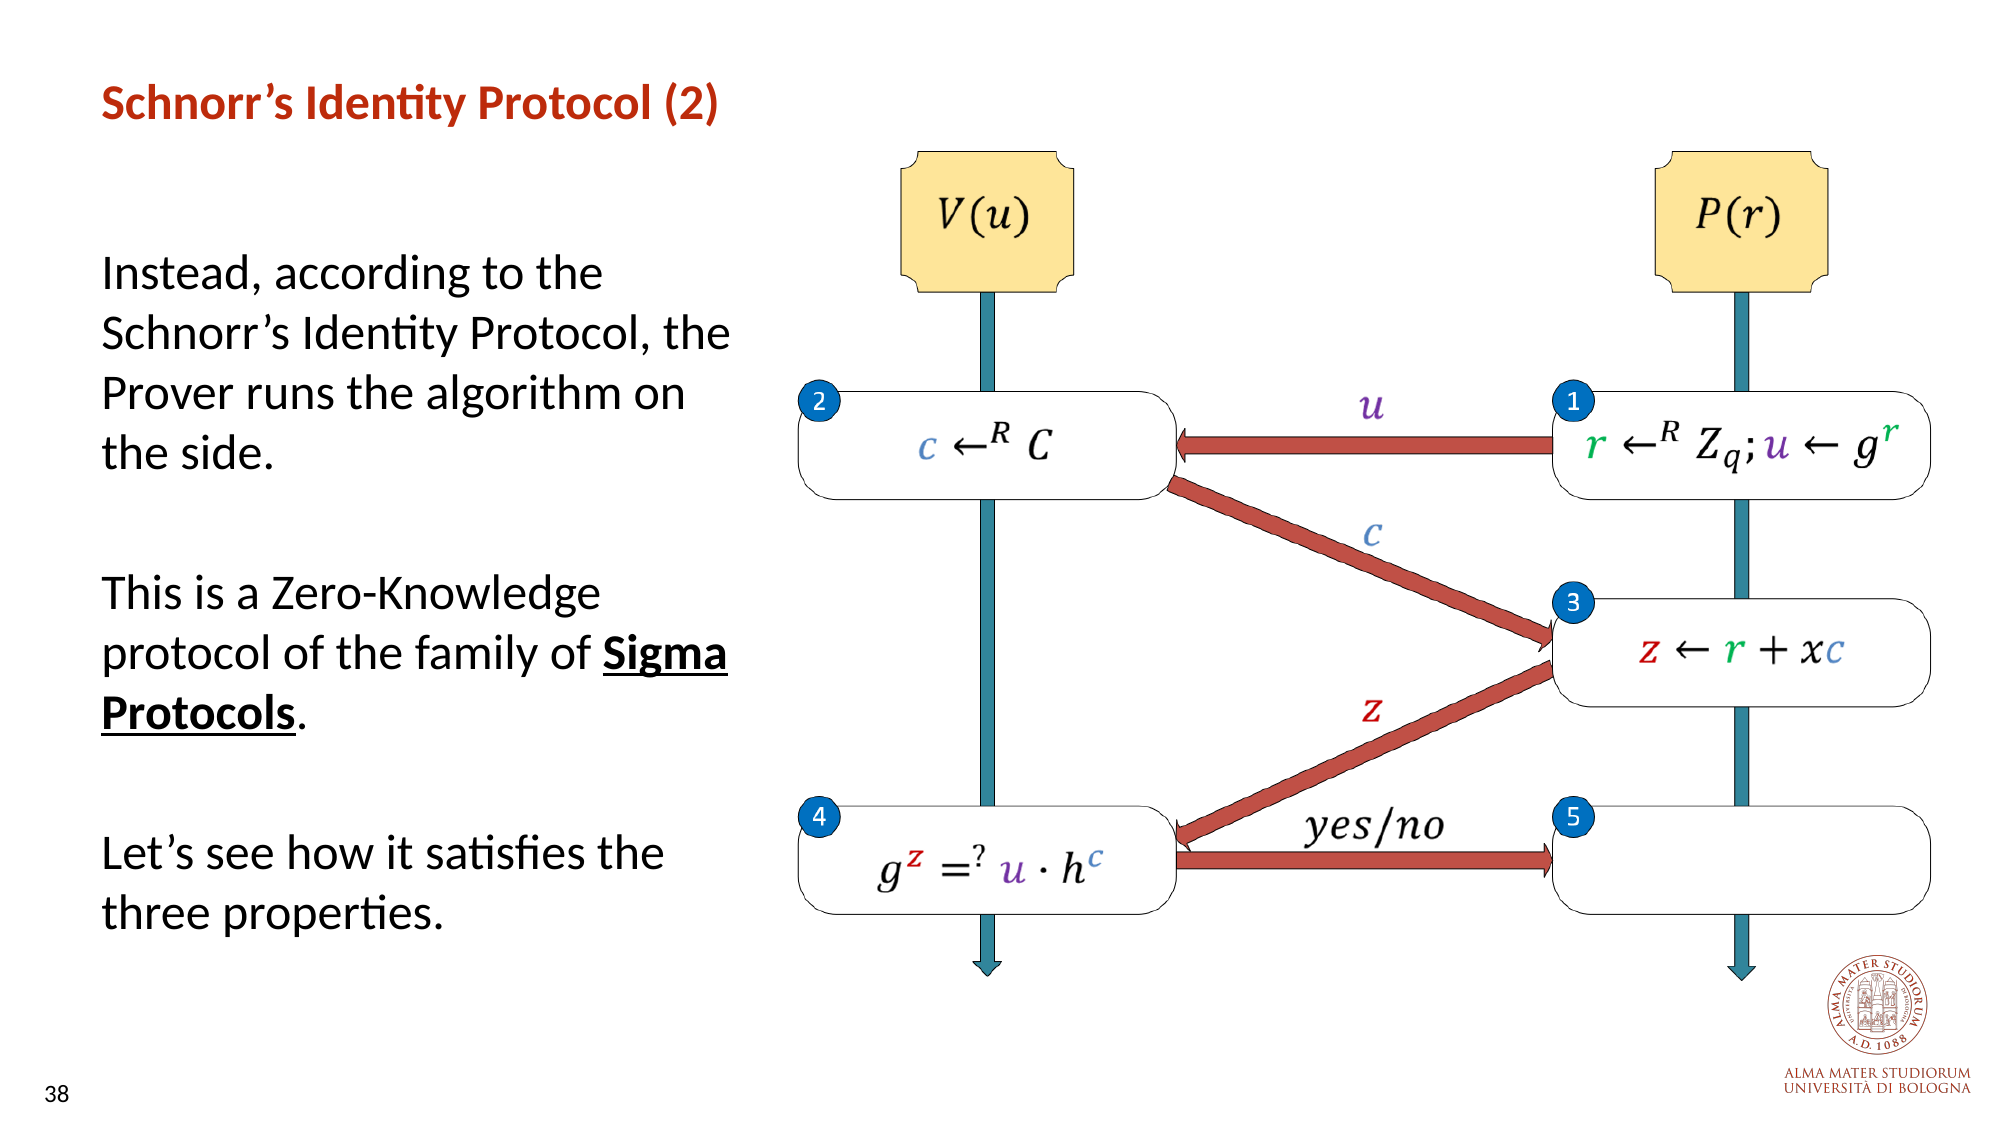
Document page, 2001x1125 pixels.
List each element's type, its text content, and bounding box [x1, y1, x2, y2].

title Schnorr’s Identity Protocol (2) [86, 62, 1469, 193]
list Instead, according to the Schnorr’s Identity Protocol, the Prover runs the algorithm on the side. This is a Zero-Knowledge protocol of the family of Sigma Protocols. Let’s see how it satisfies the three properties. [86, 231, 752, 941]
picture [777, 130, 1971, 1093]
